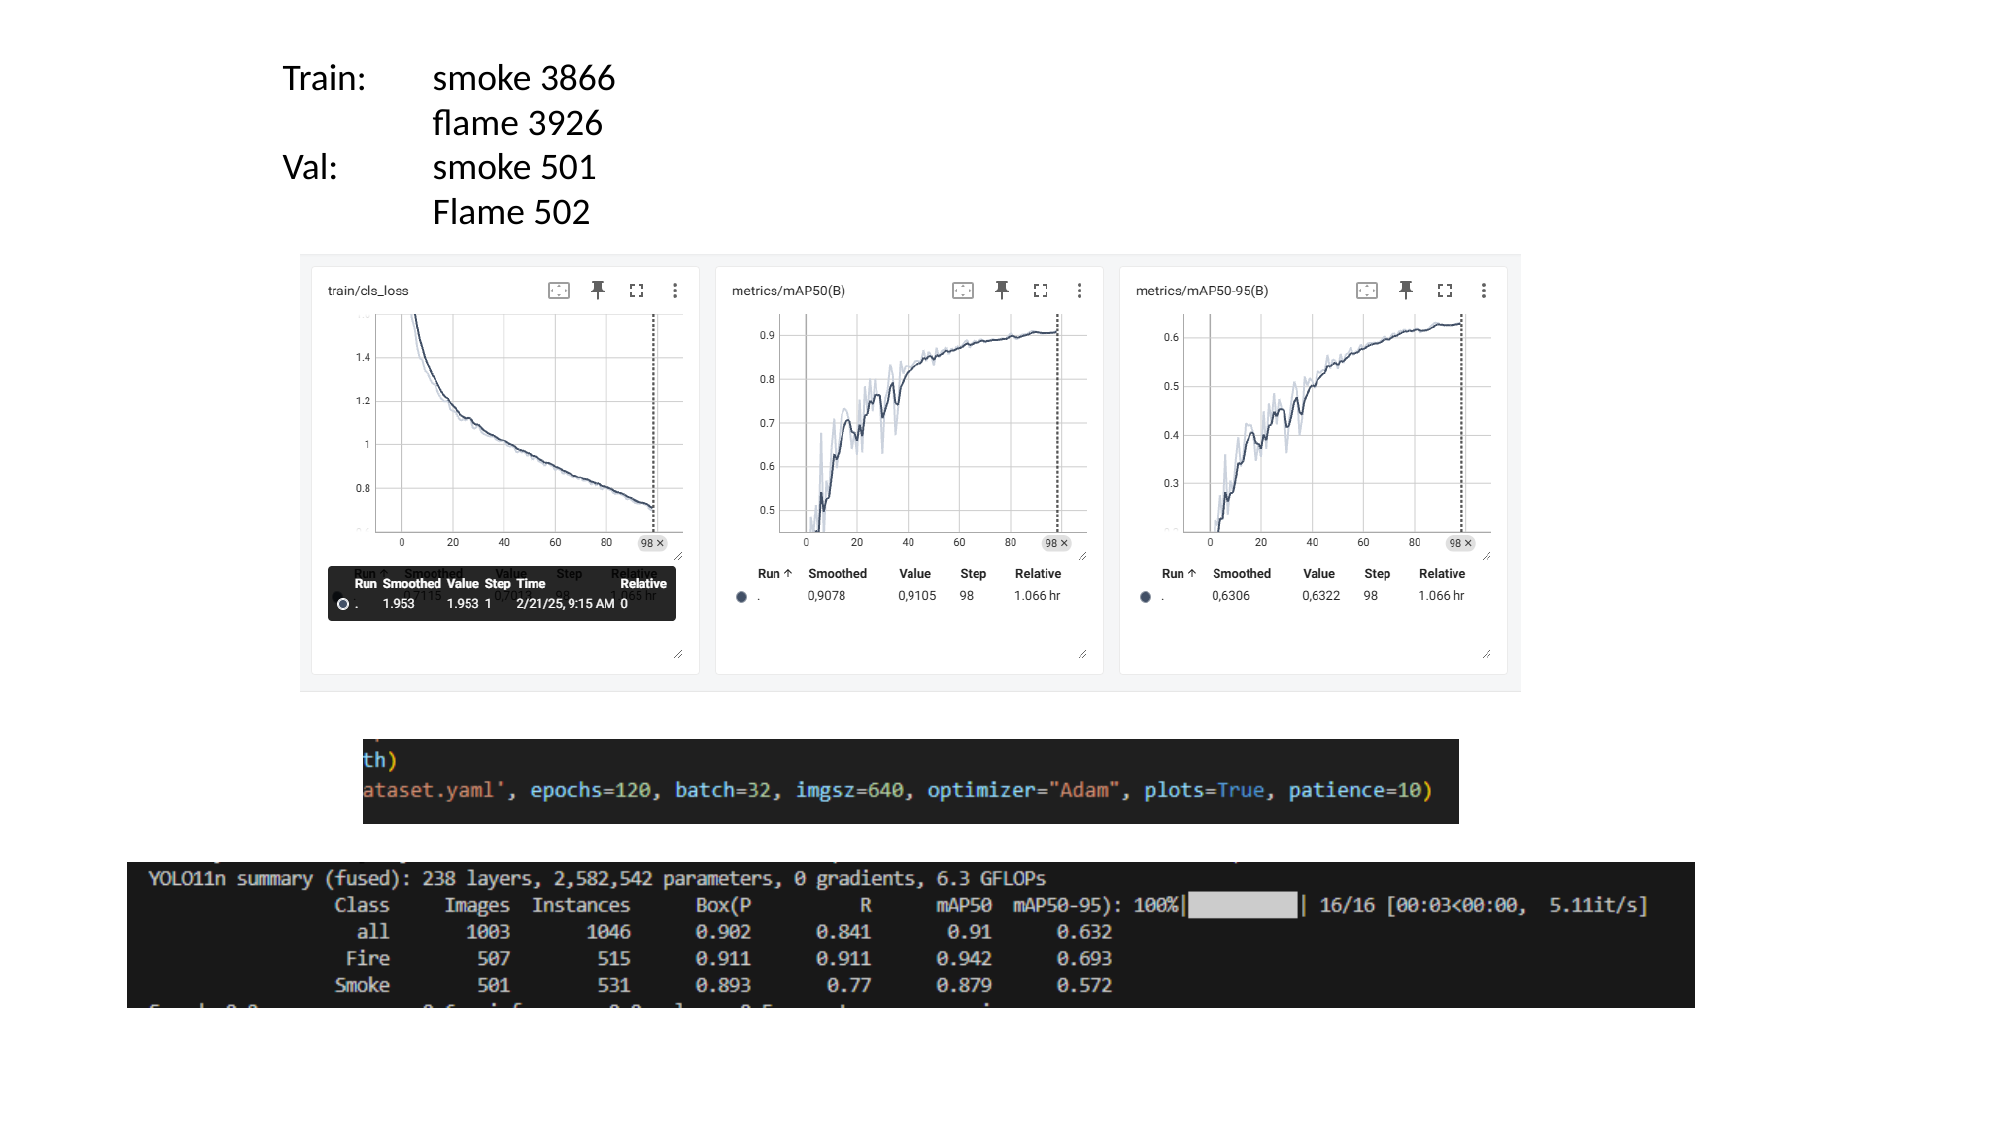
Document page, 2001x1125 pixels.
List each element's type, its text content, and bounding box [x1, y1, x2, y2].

text_box Train: smoke 3866 flame 3926 Val: smoke 501 Flame 502 [267, 45, 747, 240]
picture [300, 254, 1521, 701]
picture [363, 739, 1459, 824]
picture [126, 862, 1695, 1008]
